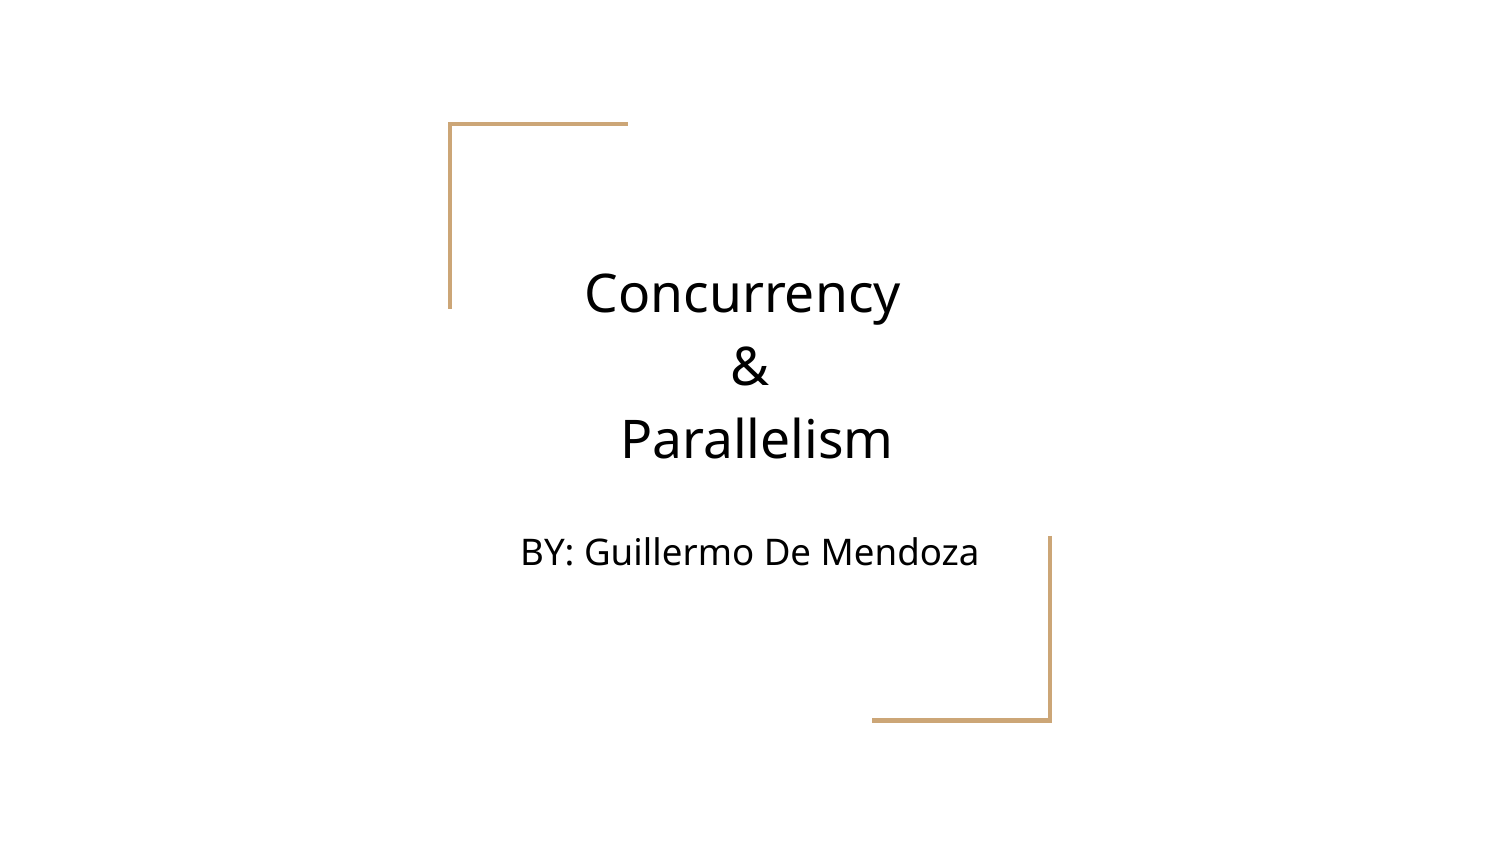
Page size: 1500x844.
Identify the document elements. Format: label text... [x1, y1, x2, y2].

subtitle BY: Guillermo De Mendoza [499, 511, 1001, 627]
title Concurrency & Parallelism [499, 236, 1001, 490]
